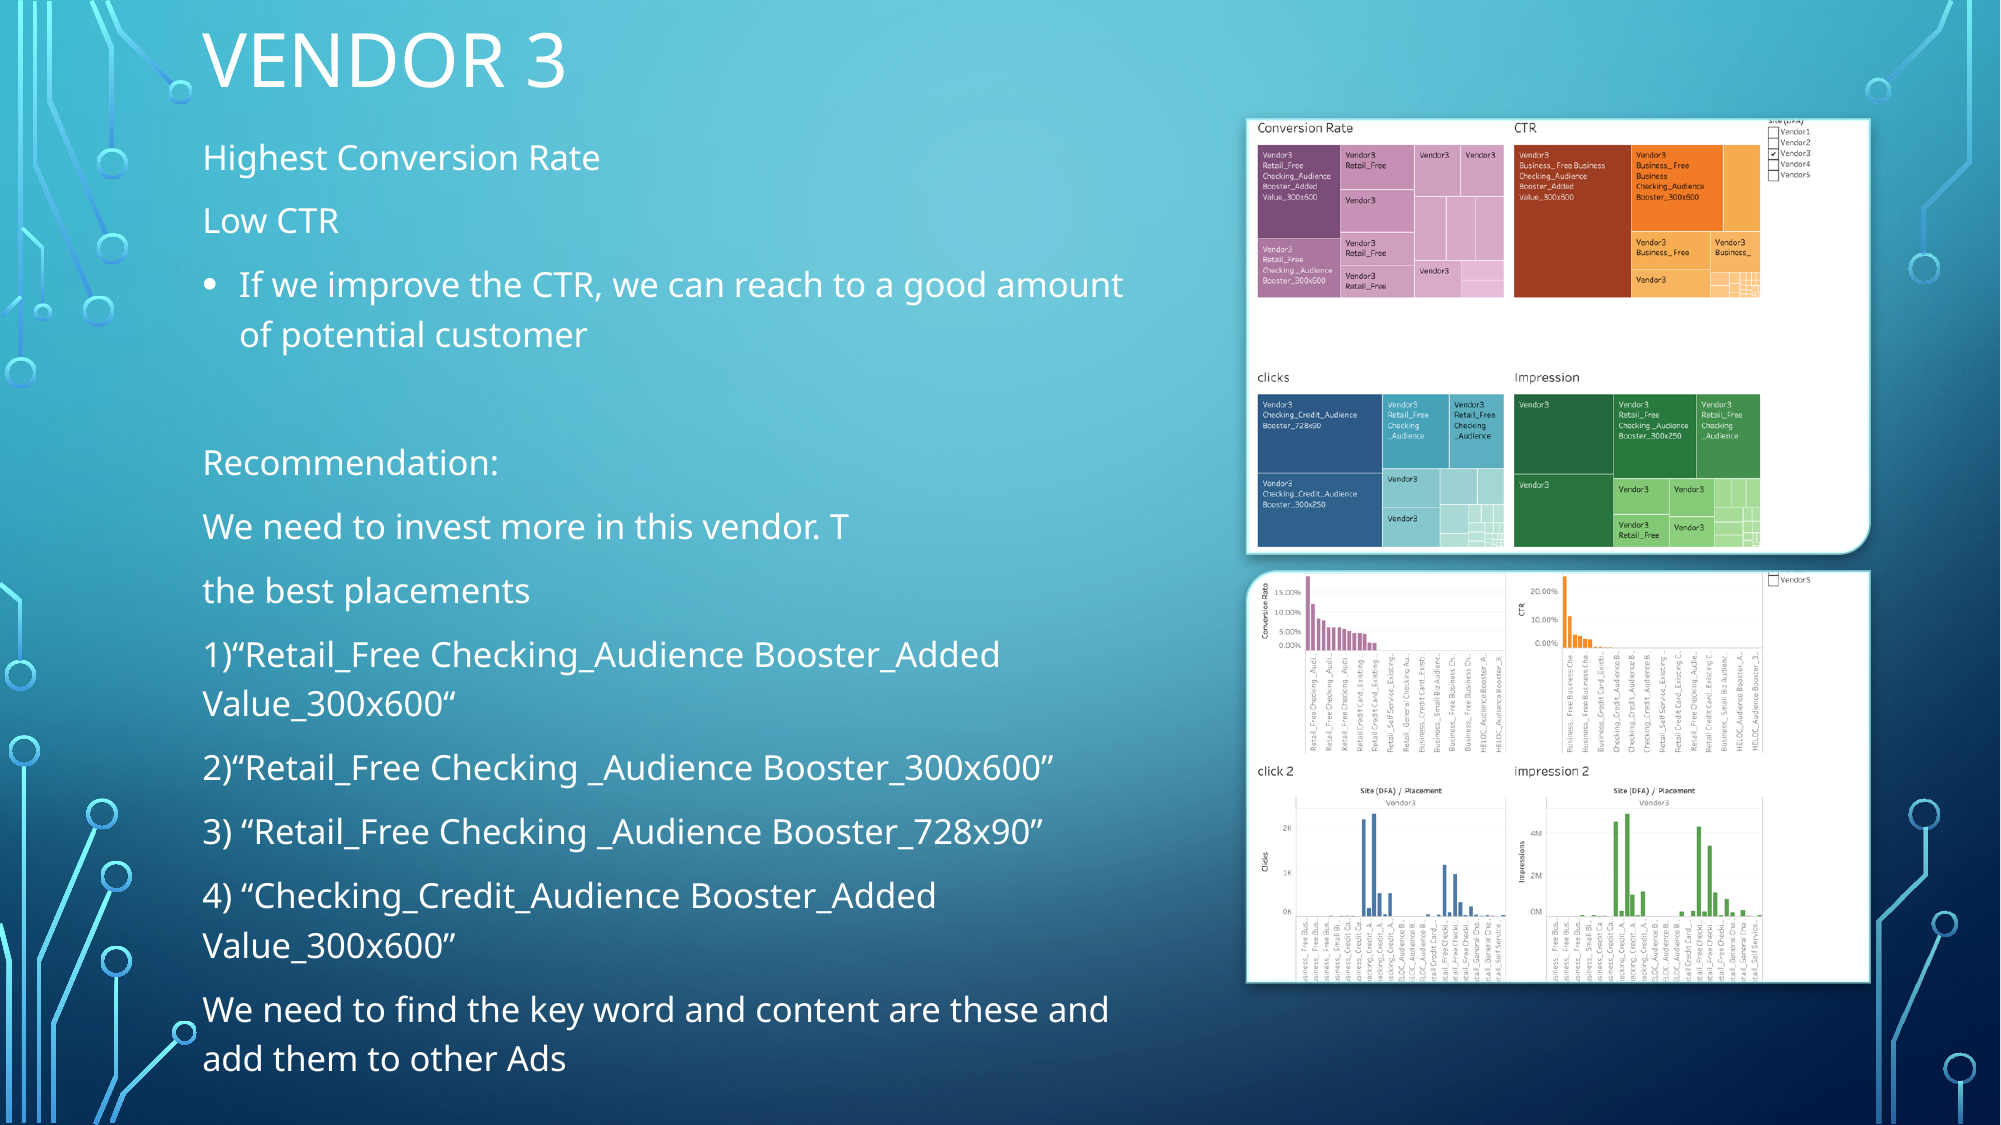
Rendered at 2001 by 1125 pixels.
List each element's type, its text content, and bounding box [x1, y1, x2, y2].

list Highest Conversion Rate Low CTR If we improve the CTR, we can reach to a good amount of potential customer Recommendation: We need to invest more in this vendor. T the best placements 1)“Retail_Free Checking_Audience Booster_Added Value_300x600“ 2)“Retail_Free Checking _Audience Booster_300x600” 3) “Retail_Free Checking _Audience Booster_728x90” 4) “Checking_Credit_Audience Booster_Added Value_300x600” We need to find the key word and content are these and add them to other Ads [187, 119, 1155, 1093]
picture [1246, 119, 1870, 554]
picture [1246, 571, 1870, 983]
title Vendor 3 [187, 12, 1155, 112]
